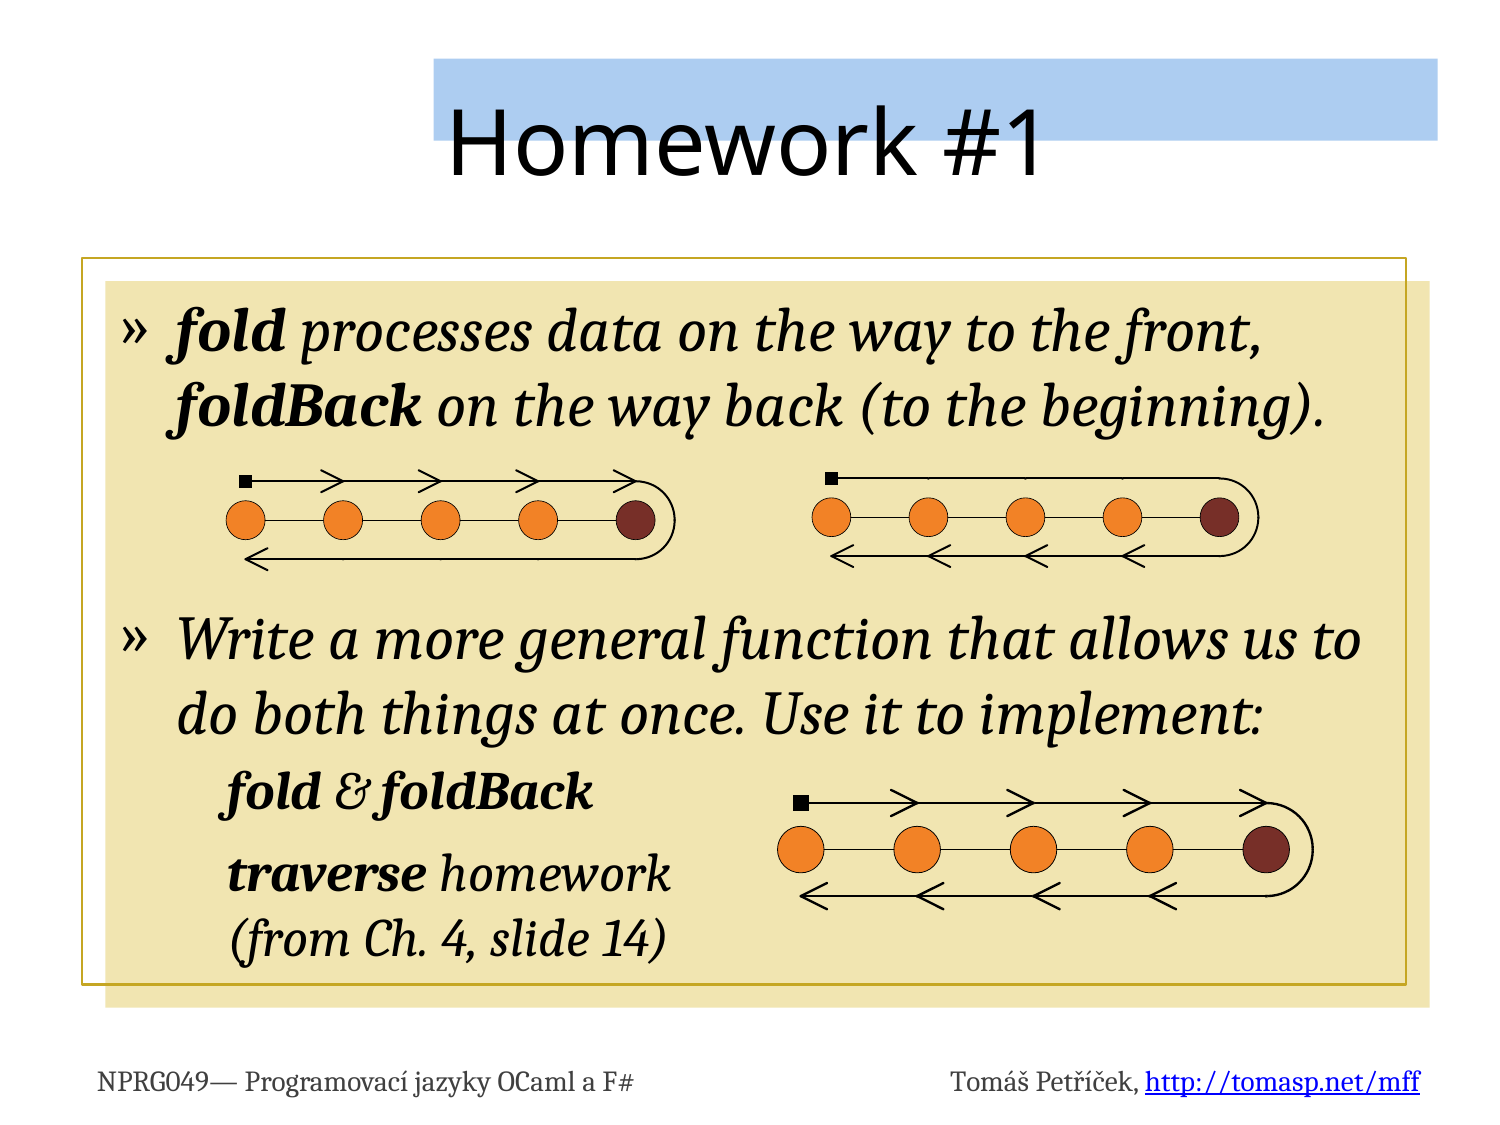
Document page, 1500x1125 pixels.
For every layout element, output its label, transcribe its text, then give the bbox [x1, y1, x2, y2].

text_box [773, 784, 1318, 915]
list fold processes data on the way to the front, foldBack on the way back (to the beginning). Write a more general function that allows us to do both things at once. Use it to implement: fold & foldBack traverse homework (from Ch. 4, slide 14) [105, 281, 1425, 1005]
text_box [808, 468, 1263, 572]
title Homework #1 [75, 45, 1425, 233]
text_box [222, 465, 679, 575]
